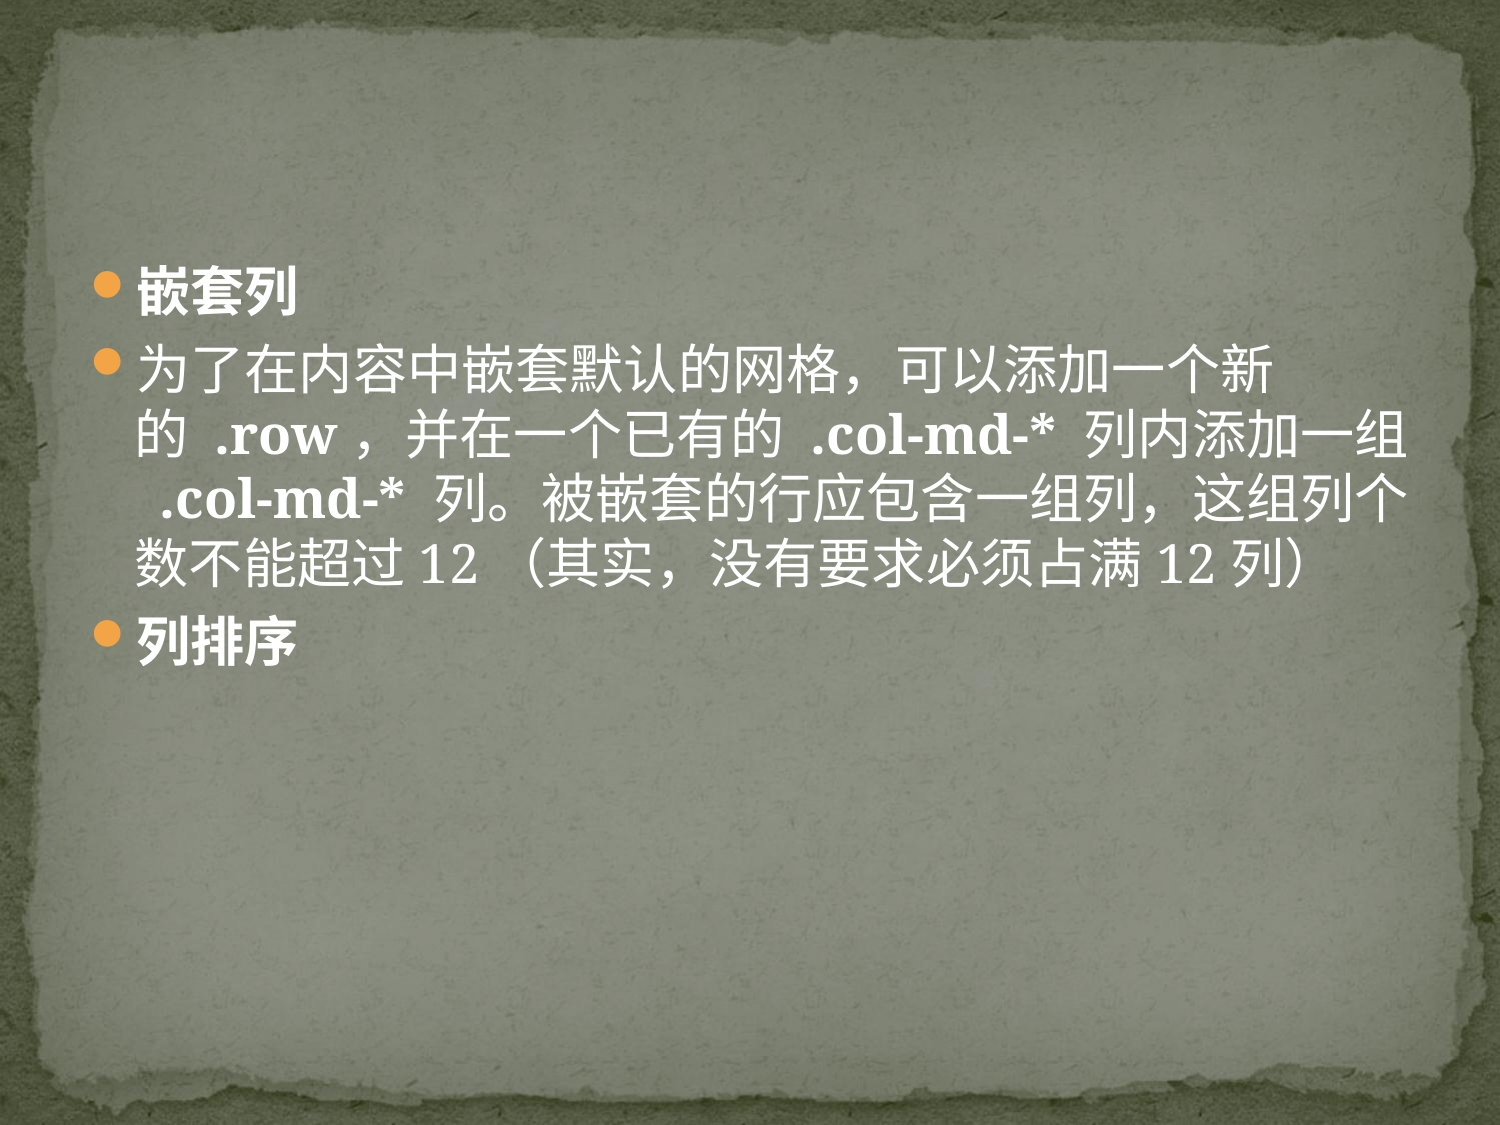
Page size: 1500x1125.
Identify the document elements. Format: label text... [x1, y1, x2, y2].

picture [0, 0, 1500, 1125]
list 嵌套列 为了在内容中嵌套默认的网格，可以添加一个新的 .row，并在一个已有的 .col-md-* 列内添加一组 .col-md-* 列。被嵌套的行应包含一组列，这组列个数不能超过12（其实，没有要求必须占满12列） 列排序 [75, 249, 1425, 1000]
